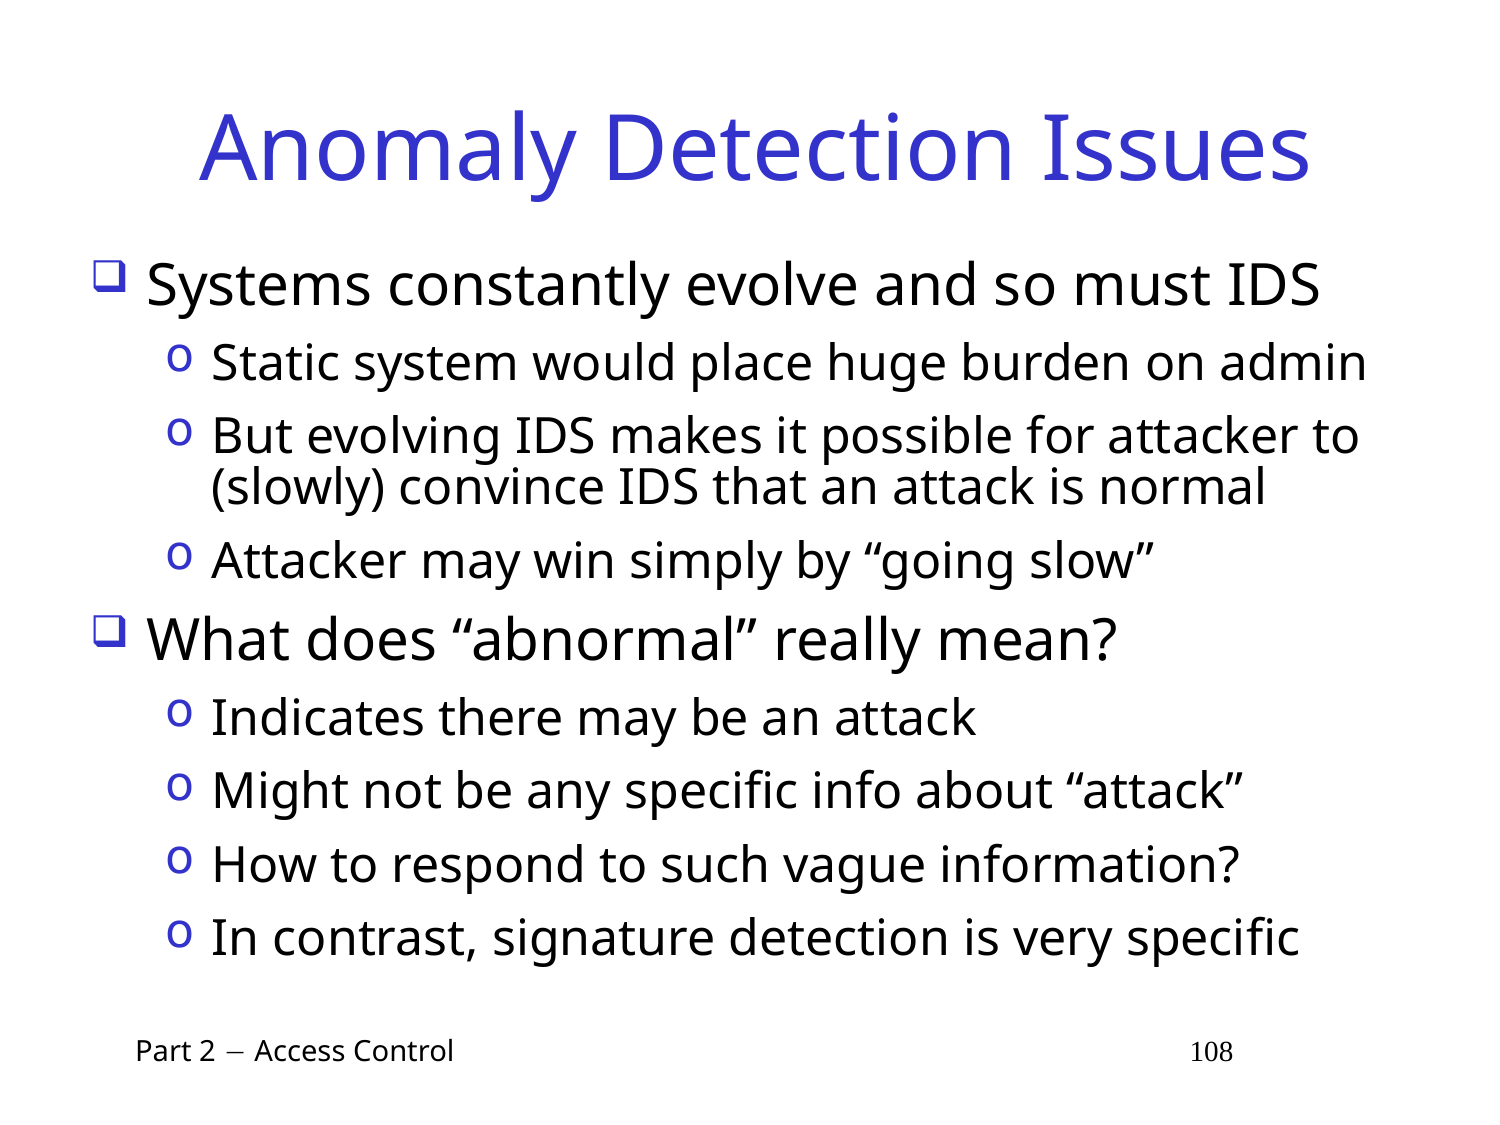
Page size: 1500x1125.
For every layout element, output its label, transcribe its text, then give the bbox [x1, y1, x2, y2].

footer Part 2  Access Control 108 [112, 1024, 1401, 1101]
title Anomaly Detection Issues [112, 62, 1401, 226]
list Systems constantly evolve and so must IDS Static system would place huge burden on admin But evolving IDS makes it possible for attacker to (slowly) convince IDS that an attack is normal Attacker may win simply by “going slow” What does “abnormal” really mean? Indicates there may be an attack Might not be any specific info about “attack” How to respond to such vague information? In contrast, signature detection is very specific [74, 249, 1426, 1013]
